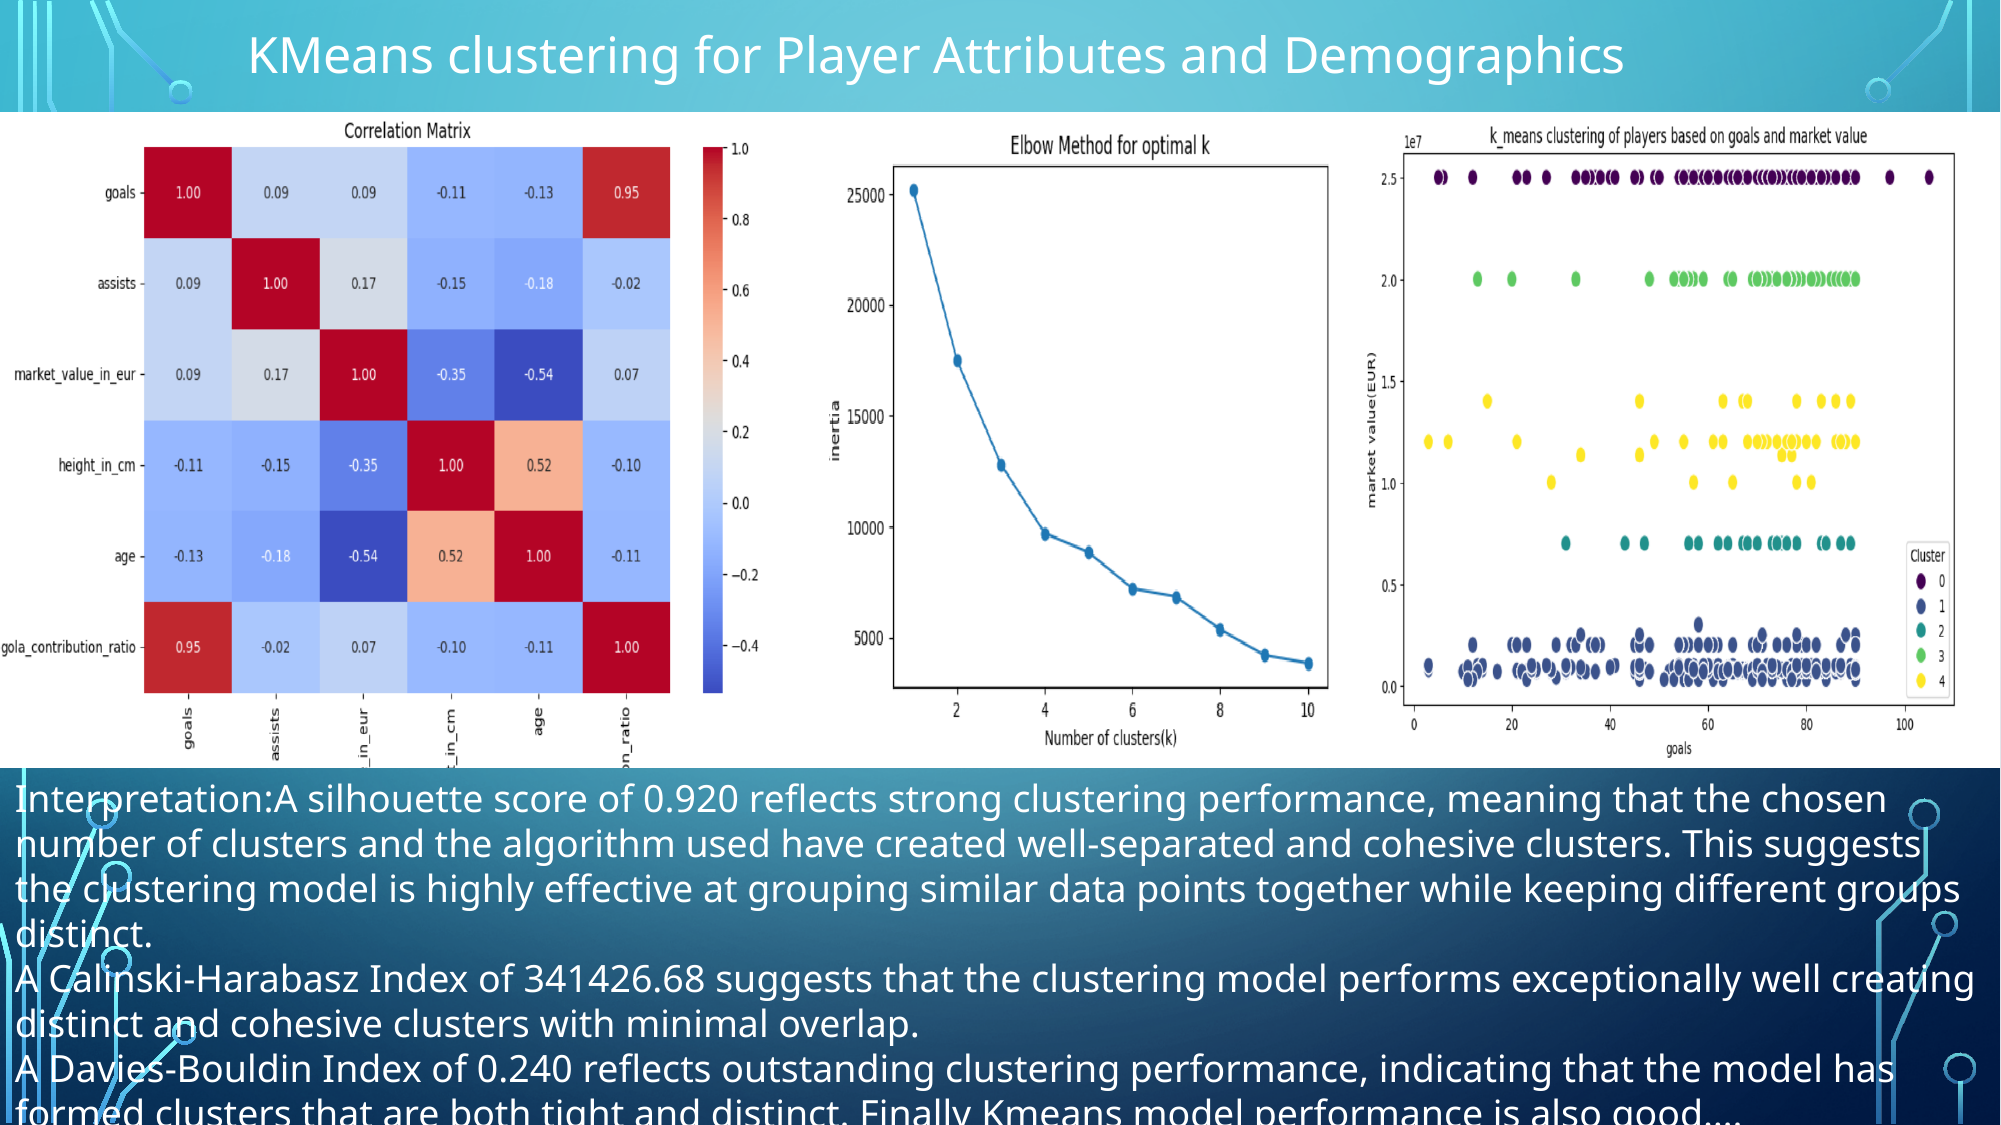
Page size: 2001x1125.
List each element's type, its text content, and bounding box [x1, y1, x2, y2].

text_box Interpretation:A silhouette score of 0.920 reflects strong clustering performance, meaning that the chosen number of clusters and the algorithm used have created well-separated and cohesive clusters. This suggests the clustering model is highly effective at grouping similar data points together while keeping different groups distinct. A Calinski-Harabasz Index of 341426.68 suggests that the clustering model performs exceptionally well creating distinct and cohesive clusters with minimal overlap. A Davies-Bouldin Index of 0.240 reflects outstanding clustering performance, indicating that the model has formed clusters that are both tight and distinct. Finally Kmeans model performance is also good…. [0, 768, 2000, 1125]
picture [0, 112, 2000, 768]
text_box KMeans clustering for Player Attributes and Demographics [232, 16, 1815, 91]
